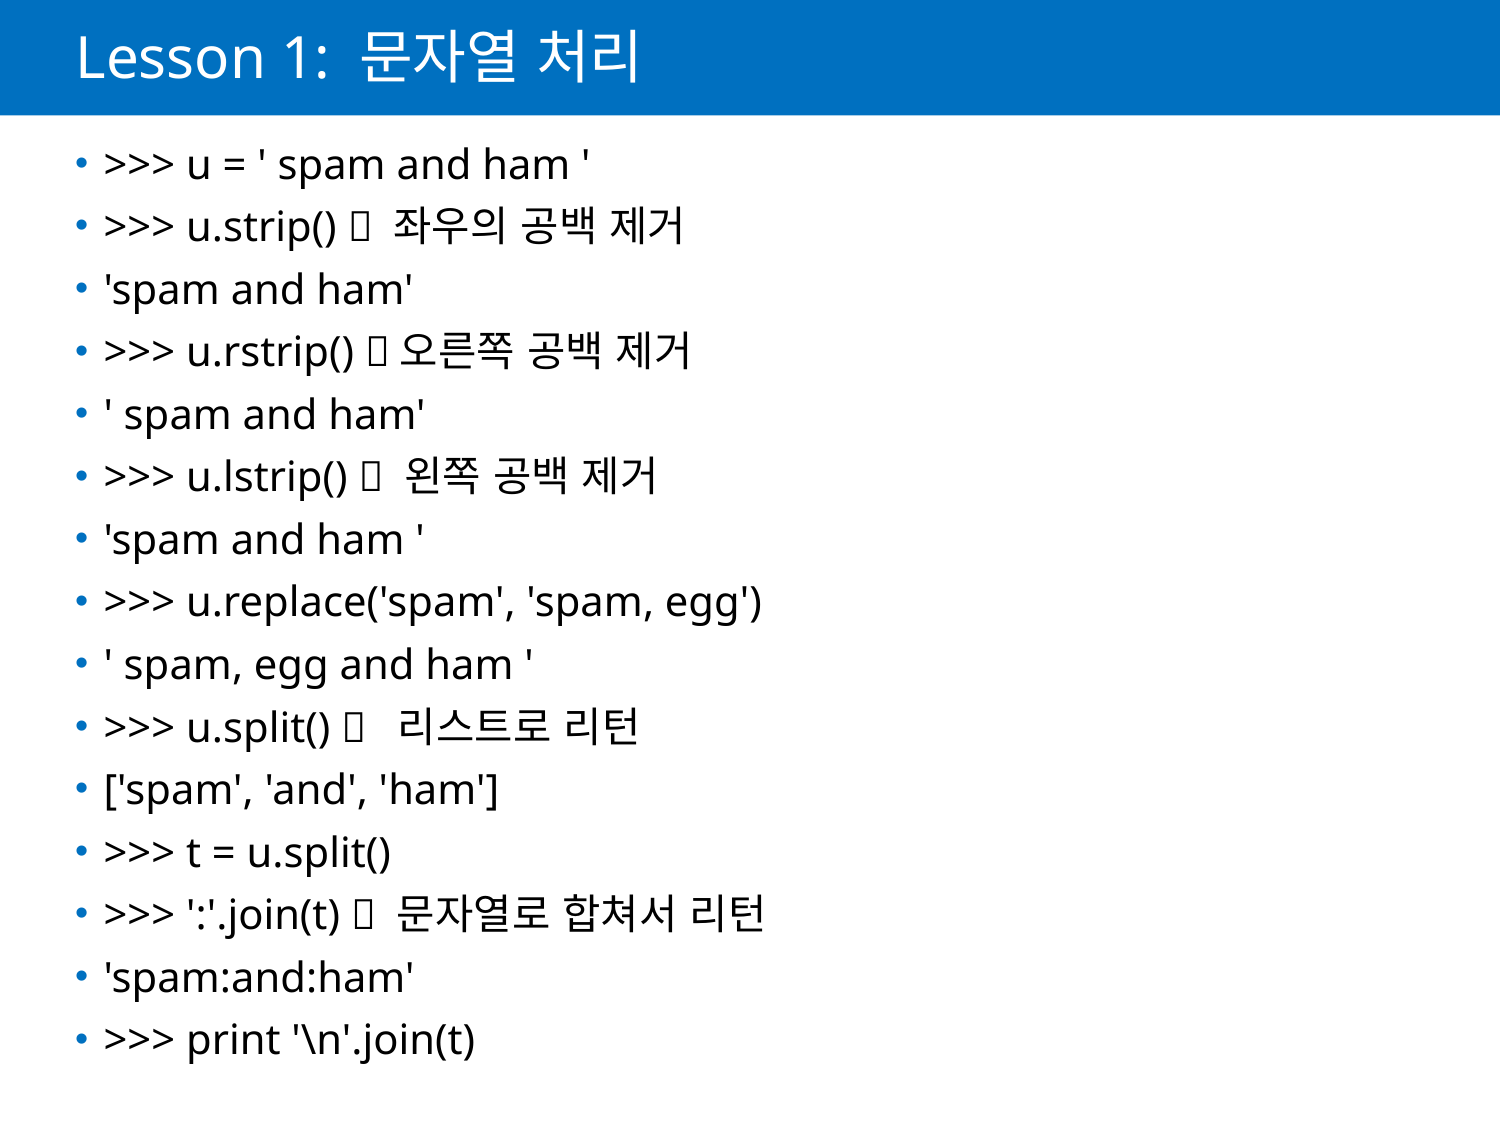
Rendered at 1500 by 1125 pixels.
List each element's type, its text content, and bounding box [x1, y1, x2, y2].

title Lesson 1: 문자열 처리 [75, 0, 1351, 122]
list >>> u = ' spam and ham ' >>> u.strip()  좌우의 공백 제거 'spam and ham' >>> u.rstrip() 오른쪽 공백 제거 ' spam and ham' >>> u.lstrip()  왼쪽 공백 제거 'spam and ham ' >>> u.replace('spam', 'spam, egg') ' spam, egg and ham ' >>> u.split()  리스트로 리턴 ['spam', 'and', 'ham'] >>> t = u.split() >>> ':'.join(t)  문자열로 합쳐서 리턴 'spam:and:ham' >>> print '\n'.join(t) [74, 137, 1408, 1071]
